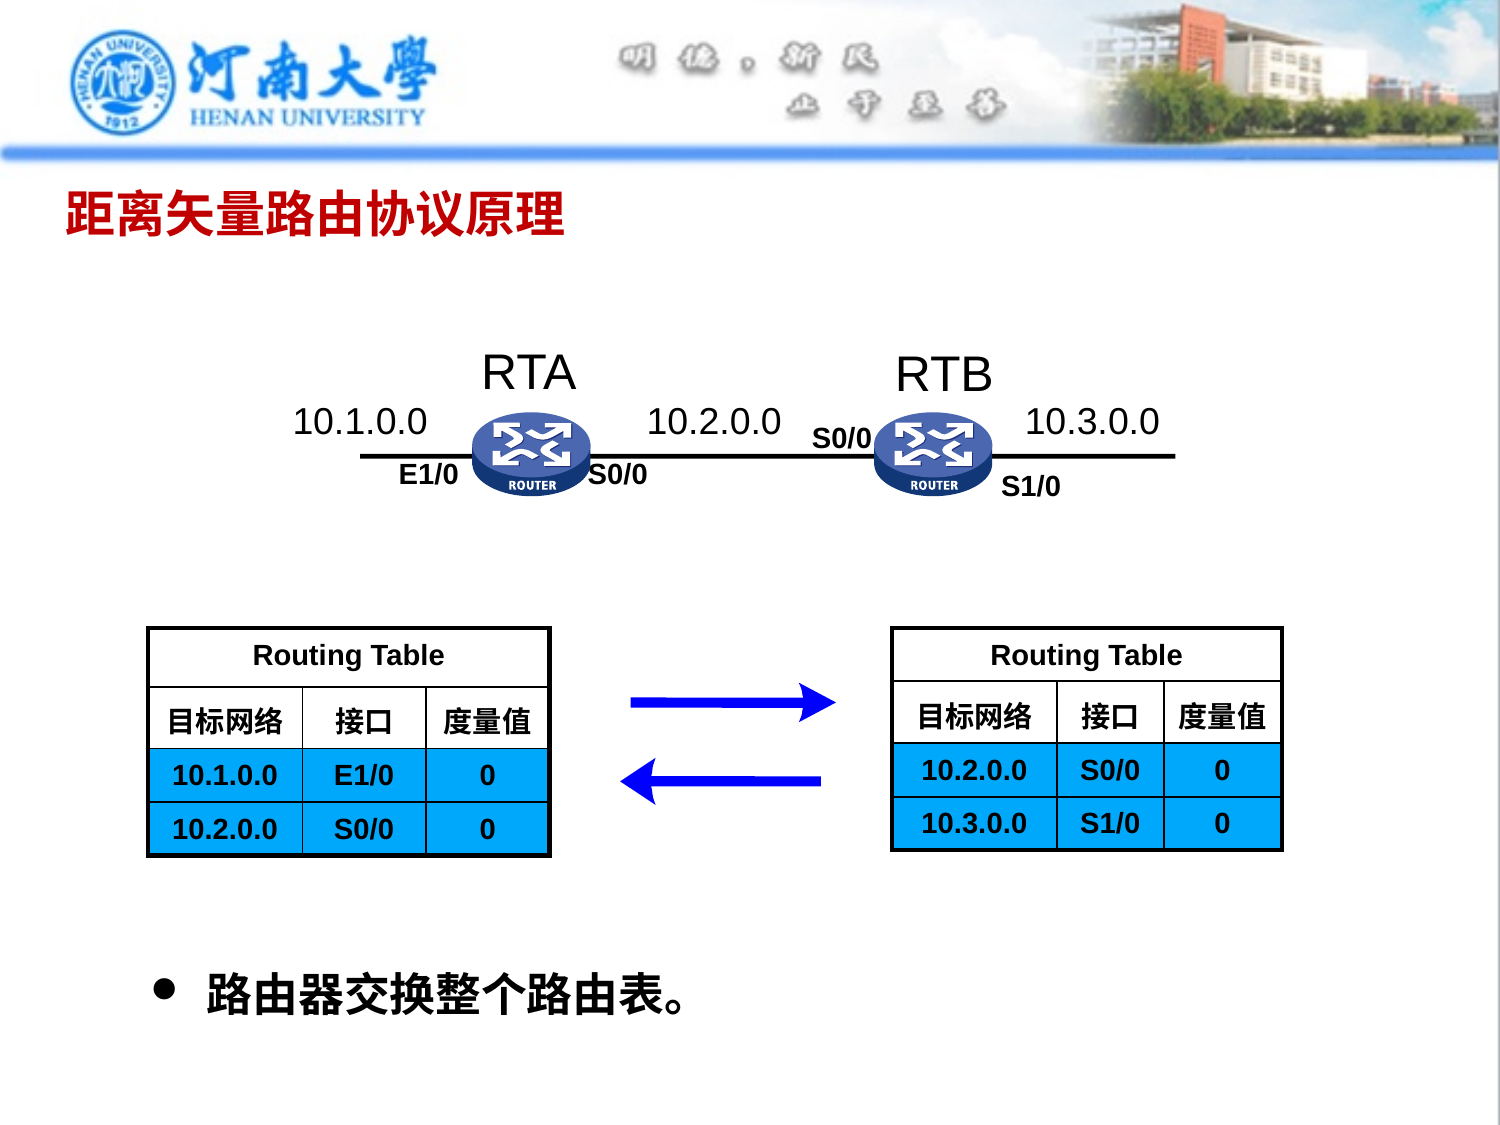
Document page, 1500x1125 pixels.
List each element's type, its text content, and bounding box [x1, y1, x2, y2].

table_cell 0 [427, 749, 547, 801]
text_box [798, 682, 837, 723]
text_box 10.1.0.0 [277, 385, 467, 450]
table_header Routing Table [894, 630, 1280, 680]
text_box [466, 408, 597, 500]
table_cell 目标网络 [894, 682, 1056, 742]
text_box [868, 408, 999, 500]
text_box S0/0 [797, 408, 866, 456]
text_box E1/0 [383, 457, 461, 498]
table_cell 10.2.0.0 [150, 803, 302, 853]
table_cell S1/0 [1058, 798, 1163, 848]
text_box E1/0 [383, 450, 461, 456]
table_cell 接口 [303, 688, 425, 748]
table_cell 0 [1165, 744, 1280, 796]
table_cell 0 [427, 803, 547, 853]
text_box RTA [466, 326, 602, 407]
picture [0, 0, 1500, 1125]
table_cell 度量值 [1165, 682, 1280, 742]
table_cell 10.3.0.0 [894, 798, 1056, 848]
table_cell 10.1.0.0 [150, 749, 302, 801]
text_box 10.3.0.0 [1009, 385, 1211, 450]
text_box [620, 757, 656, 805]
text_box 10.2.0.0 [631, 385, 821, 450]
table_cell 10.2.0.0 [894, 744, 1056, 796]
text_box S0/0 [602, 457, 715, 498]
text_box RTB [879, 327, 1028, 409]
table_cell E1/0 [303, 749, 425, 801]
table_cell 0 [1165, 798, 1280, 848]
table_cell 接口 [1058, 682, 1163, 742]
title 距离矢量路由协议原理 [50, 162, 1238, 263]
text_box S0/0 [602, 444, 715, 456]
table_header Routing Table [150, 630, 547, 686]
text_box S0/0 [797, 457, 862, 462]
table_cell 度量值 [427, 688, 547, 748]
text_box 路由器交换整个路由表。 [135, 958, 1211, 1084]
text_box S1/0 [986, 457, 1129, 510]
table_cell S0/0 [1058, 744, 1163, 796]
table_cell 目标网络 [150, 688, 302, 748]
table_cell S0/0 [303, 803, 425, 853]
